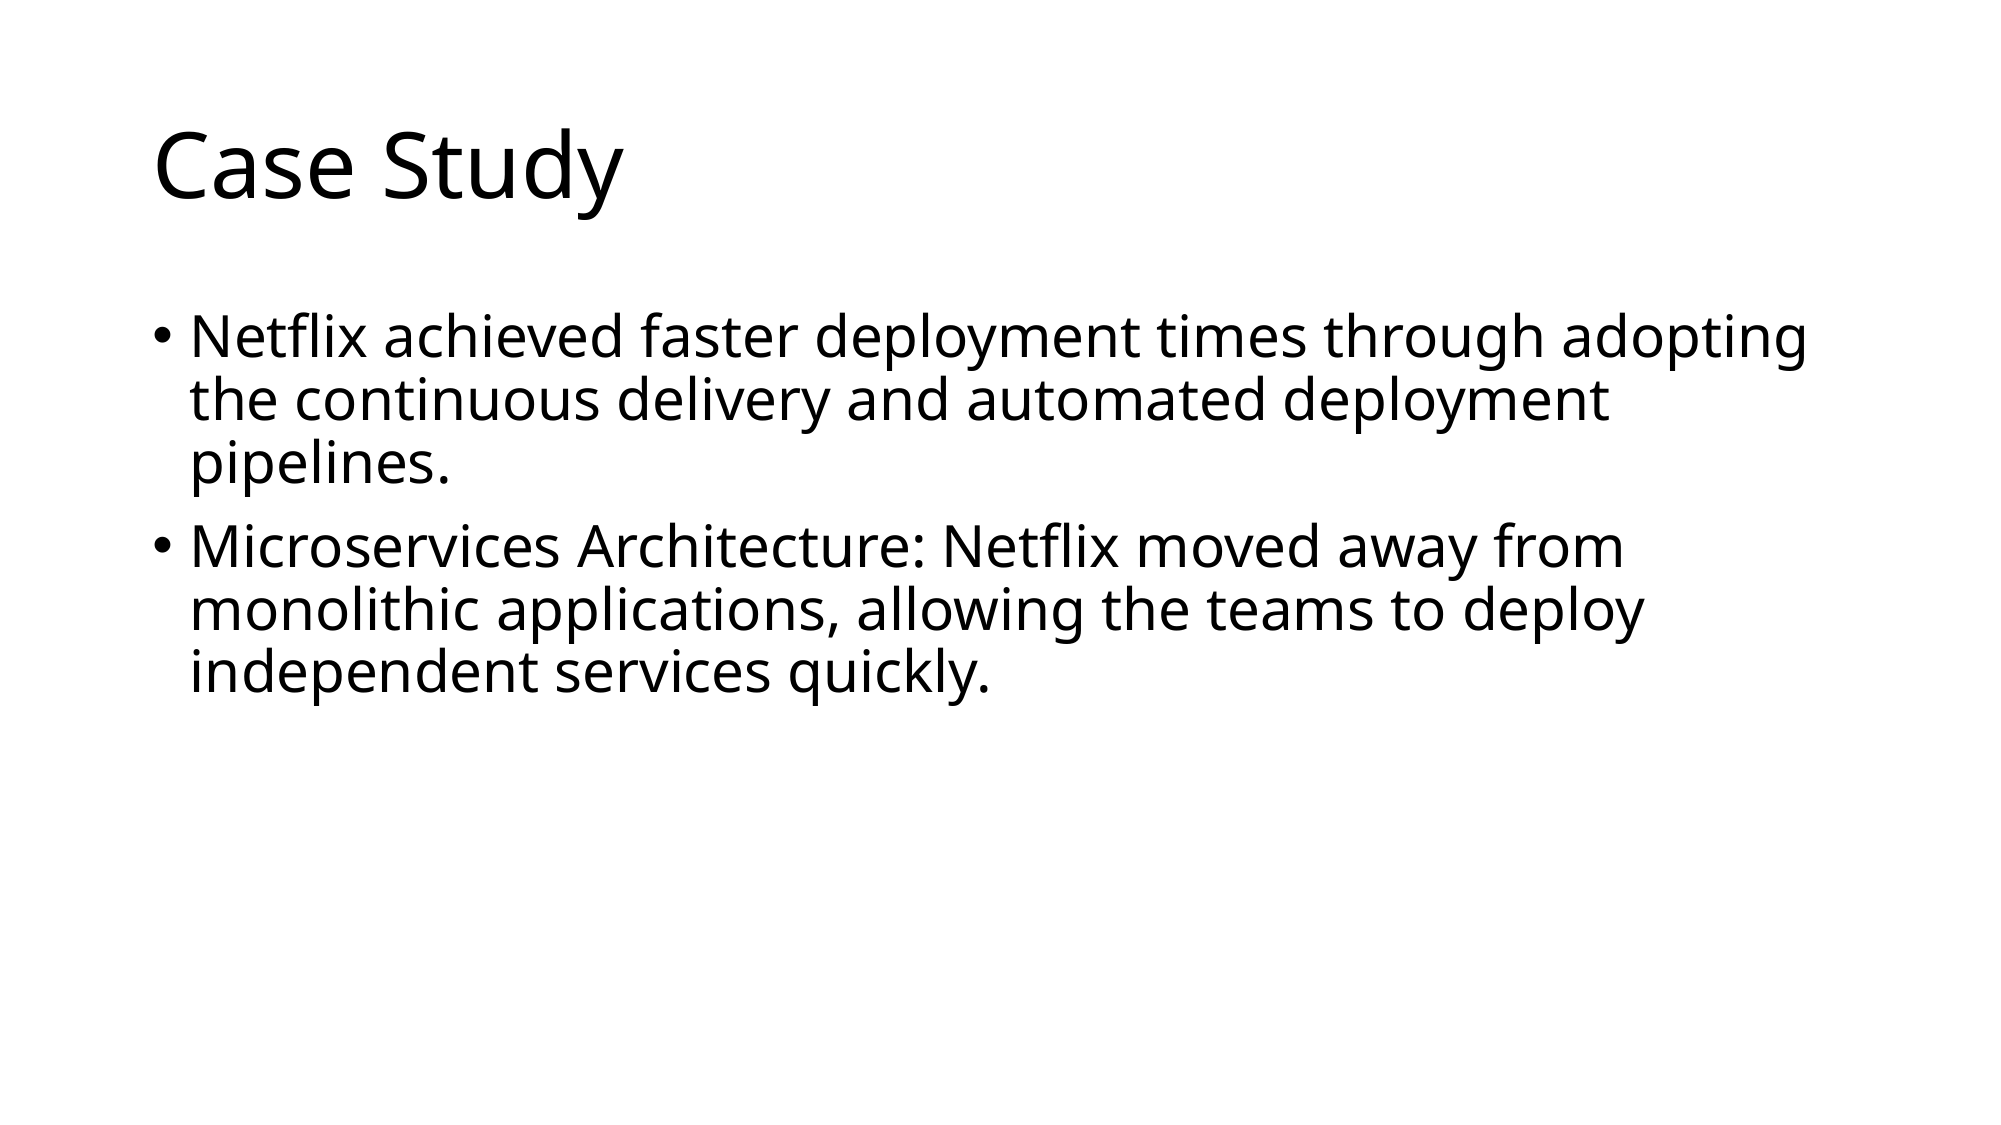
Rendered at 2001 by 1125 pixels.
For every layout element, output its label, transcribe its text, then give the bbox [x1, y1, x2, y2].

title Case Study [137, 59, 1863, 278]
list Netflix achieved faster deployment times through adopting the continuous delivery and automated deployment pipelines. Microservices Architecture: Netflix moved away from monolithic applications, allowing the teams to deploy independent services quickly. [137, 299, 1863, 1014]
